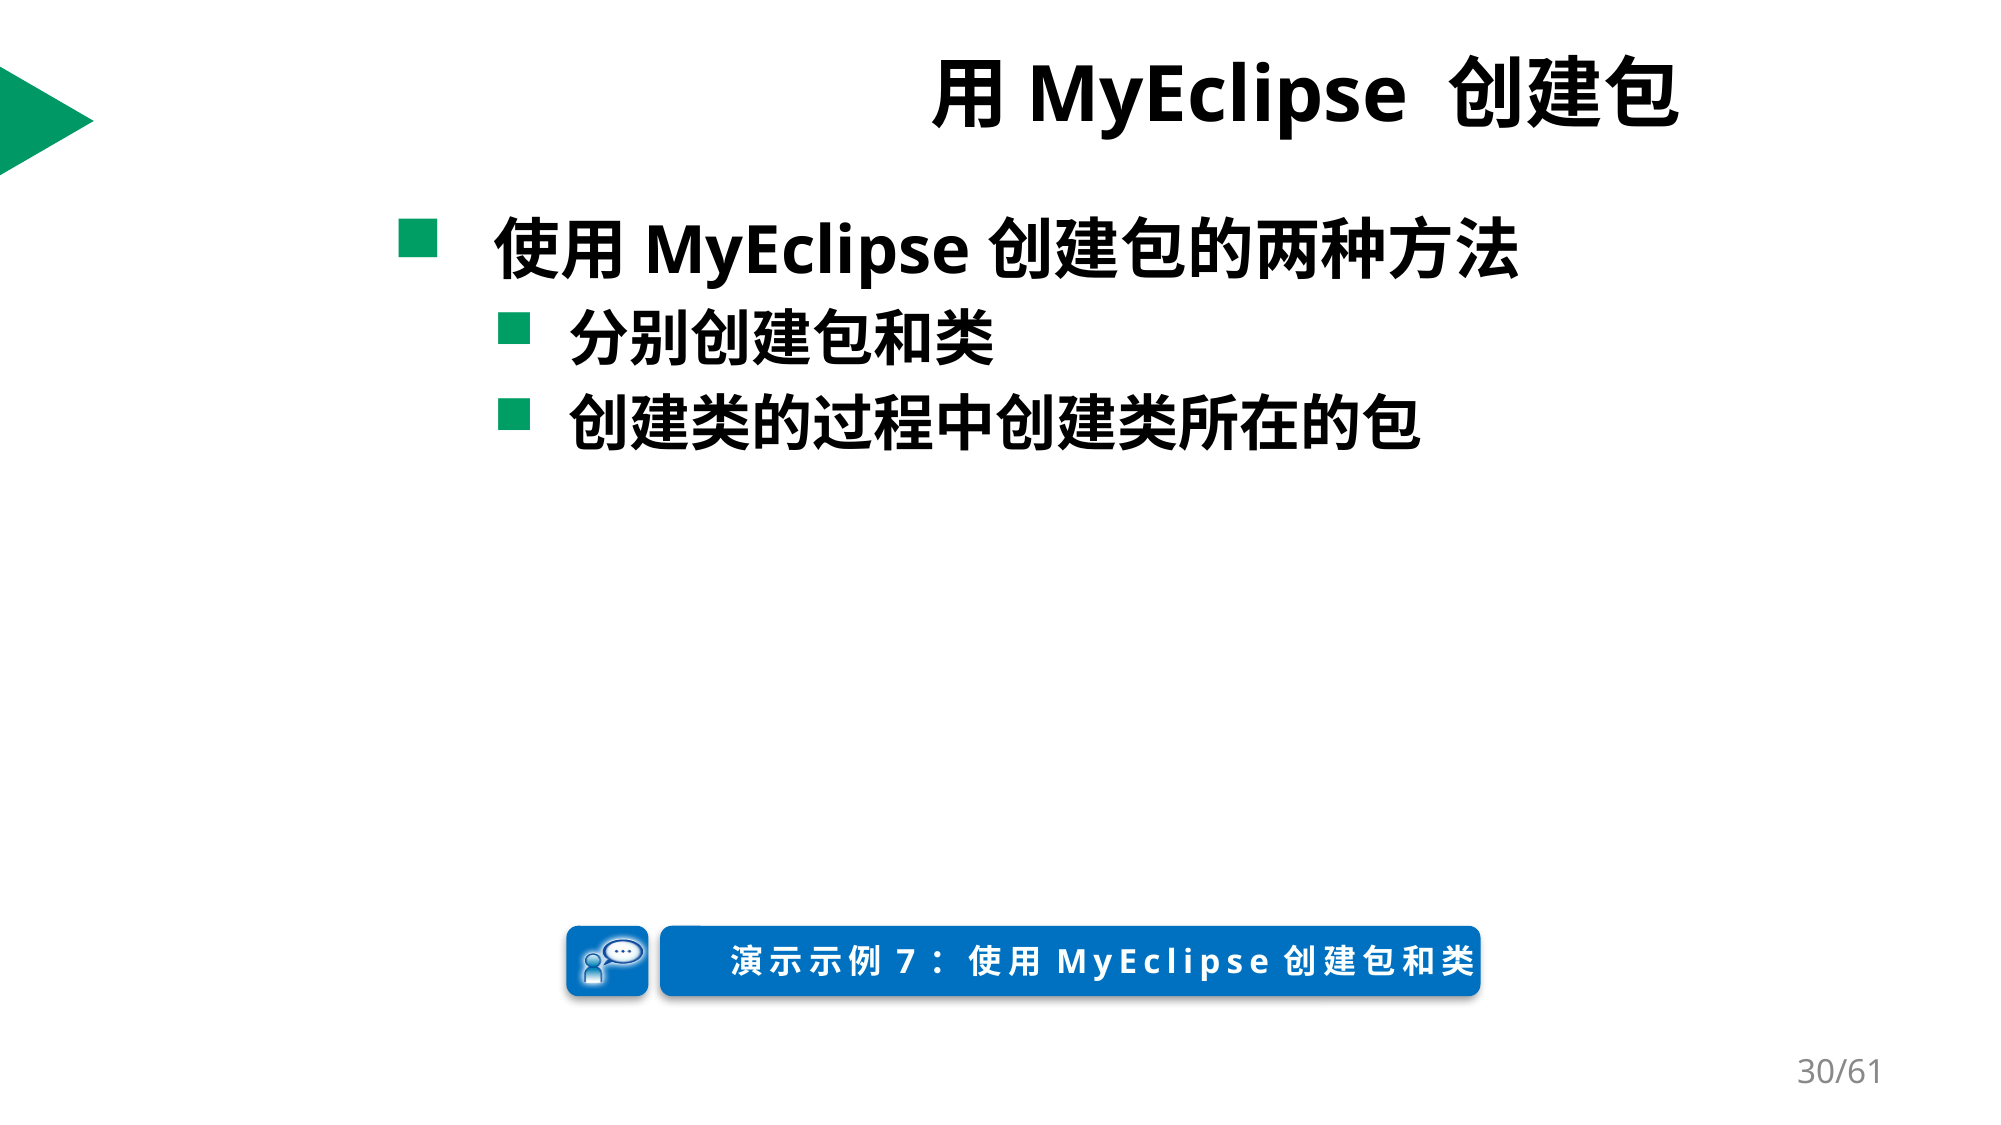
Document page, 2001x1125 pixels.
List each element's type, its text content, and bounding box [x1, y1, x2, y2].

list 使用MyEclipse创建包的两种方法 分别创建包和类 创建类的过程中创建类所在的包 [378, 199, 1633, 1043]
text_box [566, 925, 1497, 997]
slide_number /61 [1433, 1042, 1901, 1104]
title 用MyEclipse 创建包 [915, 46, 1721, 133]
